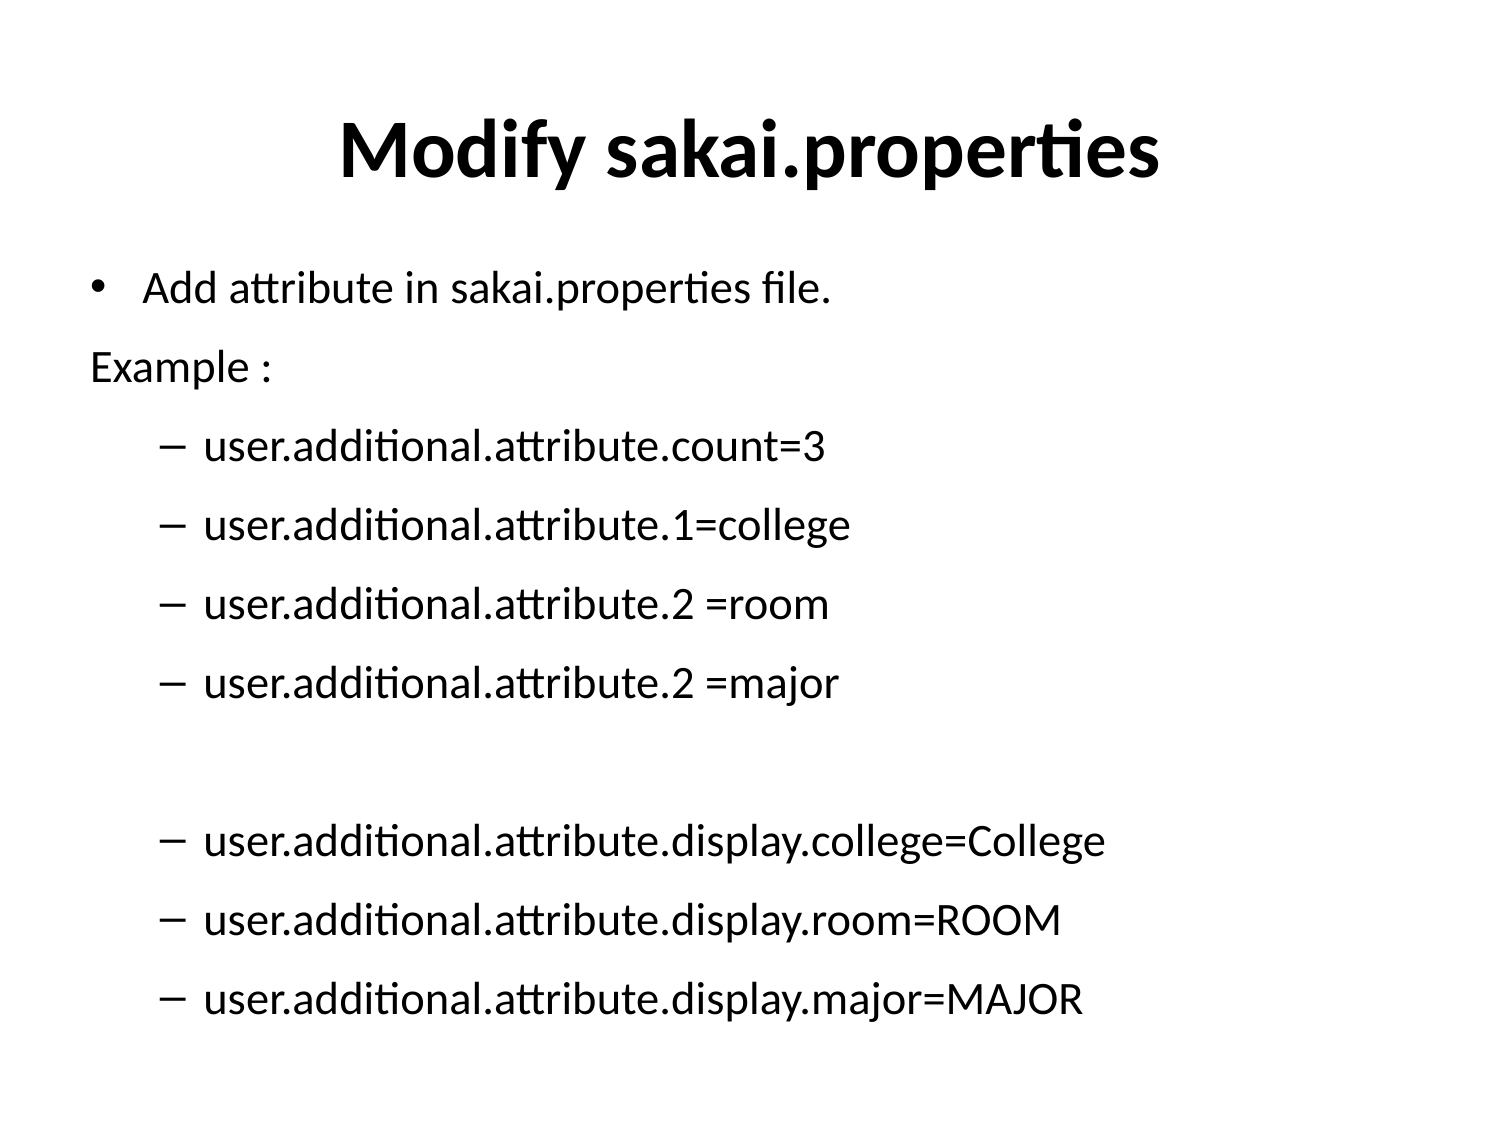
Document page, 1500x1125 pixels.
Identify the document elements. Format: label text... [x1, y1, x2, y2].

title Modify sakai.properties [75, 50, 1425, 238]
list Add attribute in sakai.properties file. Example : user.additional.attribute.count=3 user.additional.attribute.1=college user.additional.attribute.2 =room user.additional.attribute.2 =major user.additional.attribute.display.college=College user.additional.attribute.display.room=ROOM user.additional.attribute.display.major=MAJOR [75, 249, 1425, 1038]
